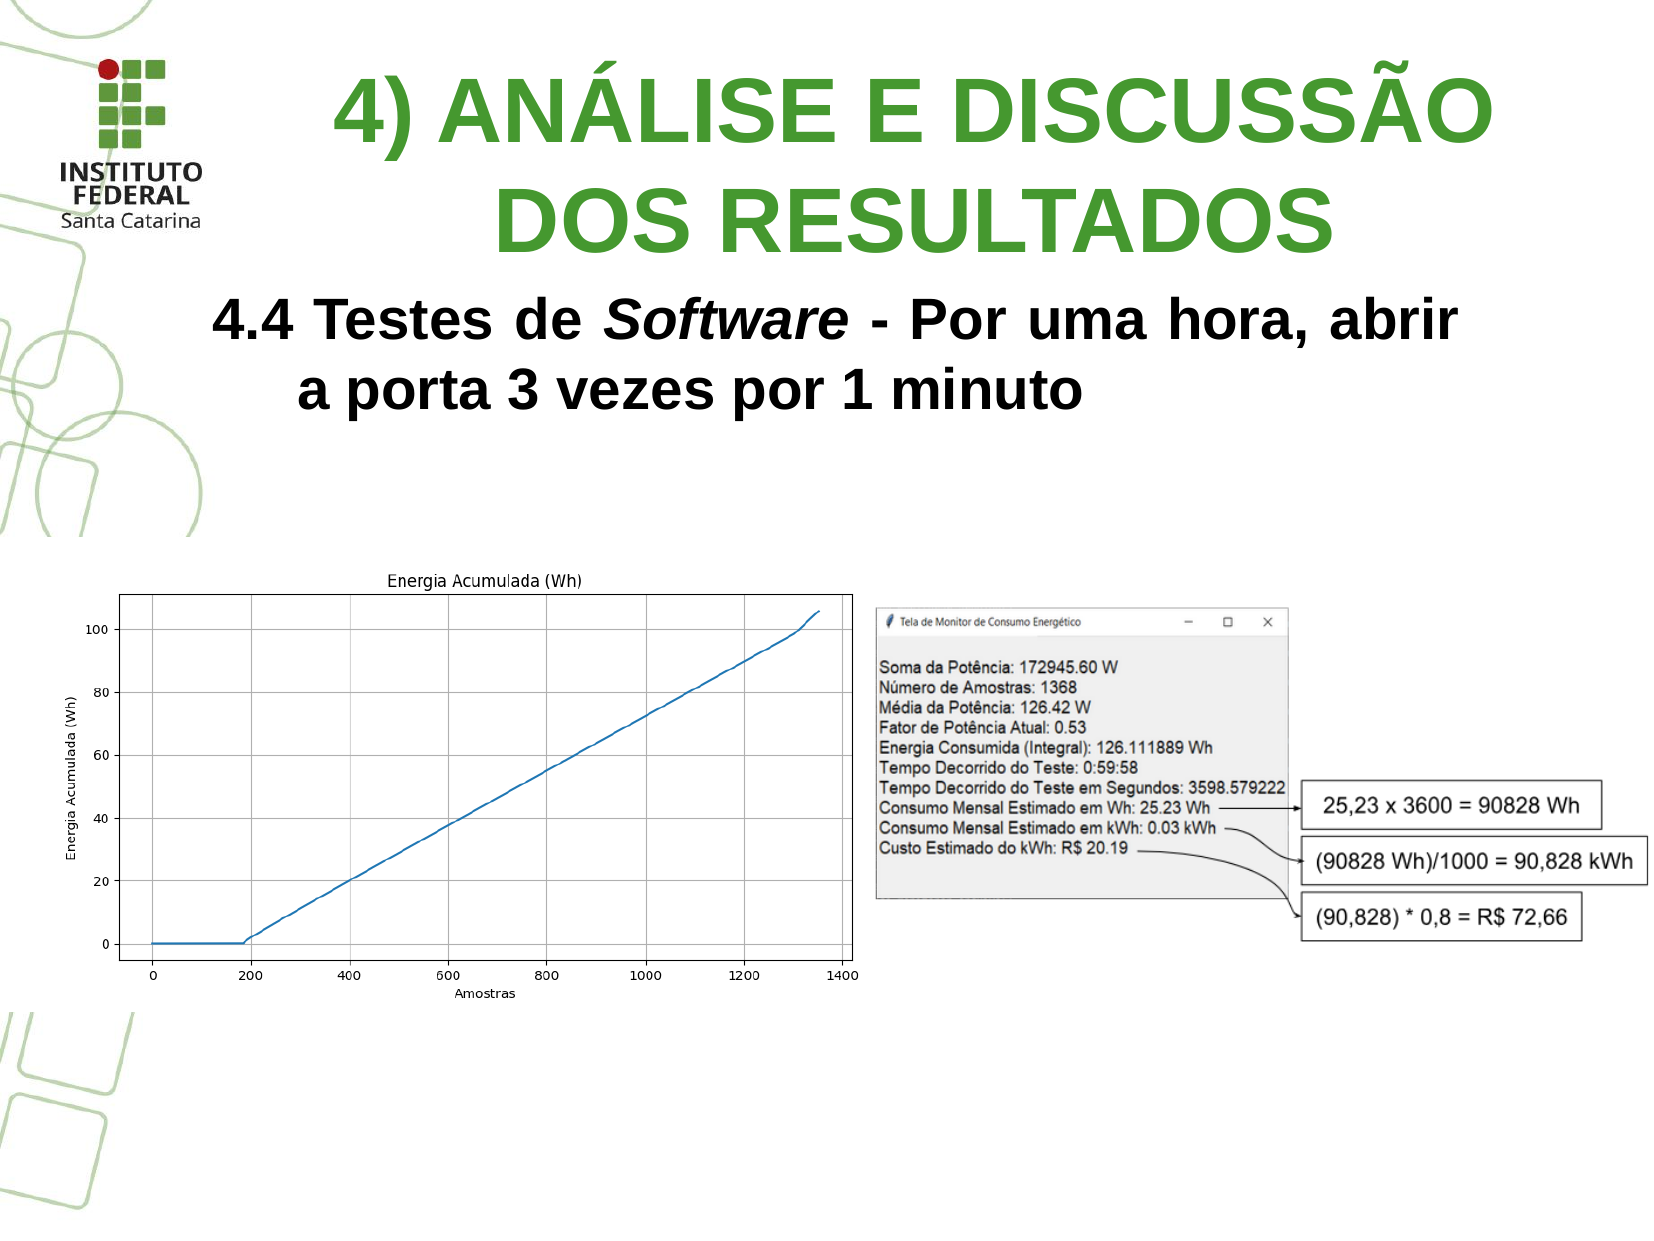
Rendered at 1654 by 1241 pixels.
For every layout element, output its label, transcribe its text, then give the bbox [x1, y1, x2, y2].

picture [0, 0, 1654, 1241]
list 4.4 Testes de Software - Por uma hora, abrir a porta 3 vezes por 1 minuto [212, 953, 1460, 1183]
list 4.4 Testes de Software - Por uma hora, abrir a porta 3 vezes por 1 minuto [212, 186, 1460, 603]
title 4) ANÁLISE E DISCUSSÃO DOS RESULTADOS [259, 50, 1571, 271]
